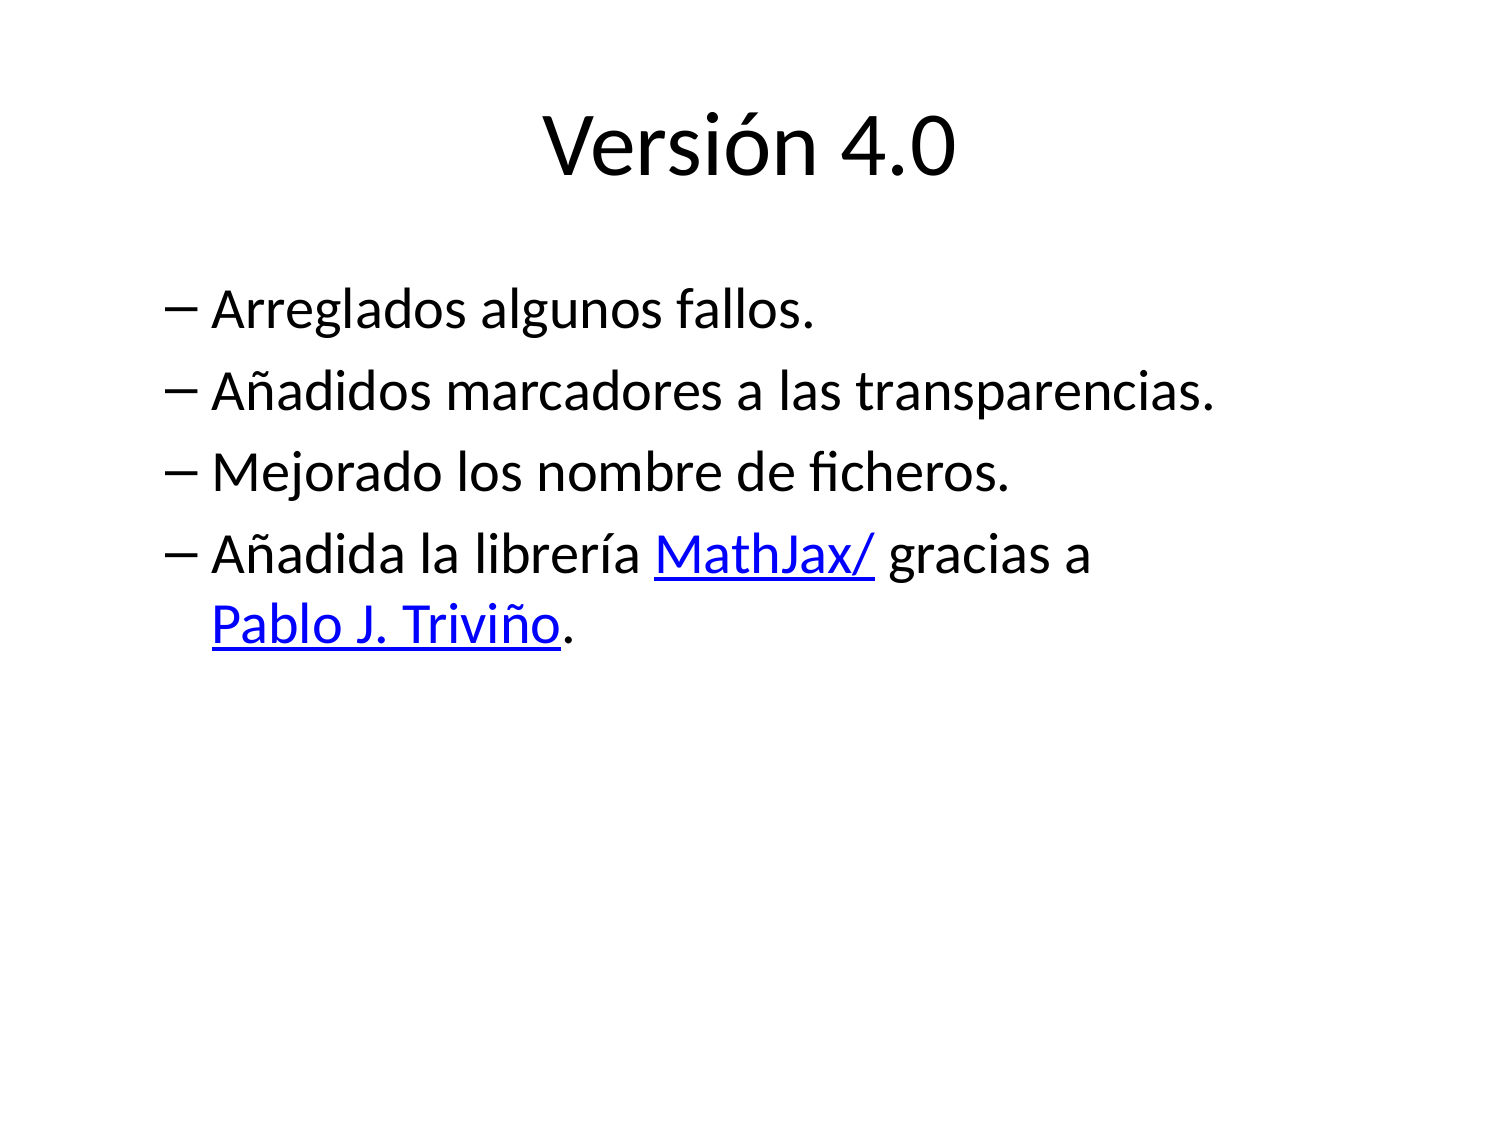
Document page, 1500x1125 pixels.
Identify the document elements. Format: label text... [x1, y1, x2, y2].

list Arreglados algunos fallos. Añadidos marcadores a las transparencias. Mejorado los nombre de ficheros. Añadida la librería MathJax/ gracias a Pablo J. Triviño. [75, 262, 1425, 1005]
title Versión 4.0 [75, 45, 1425, 233]
